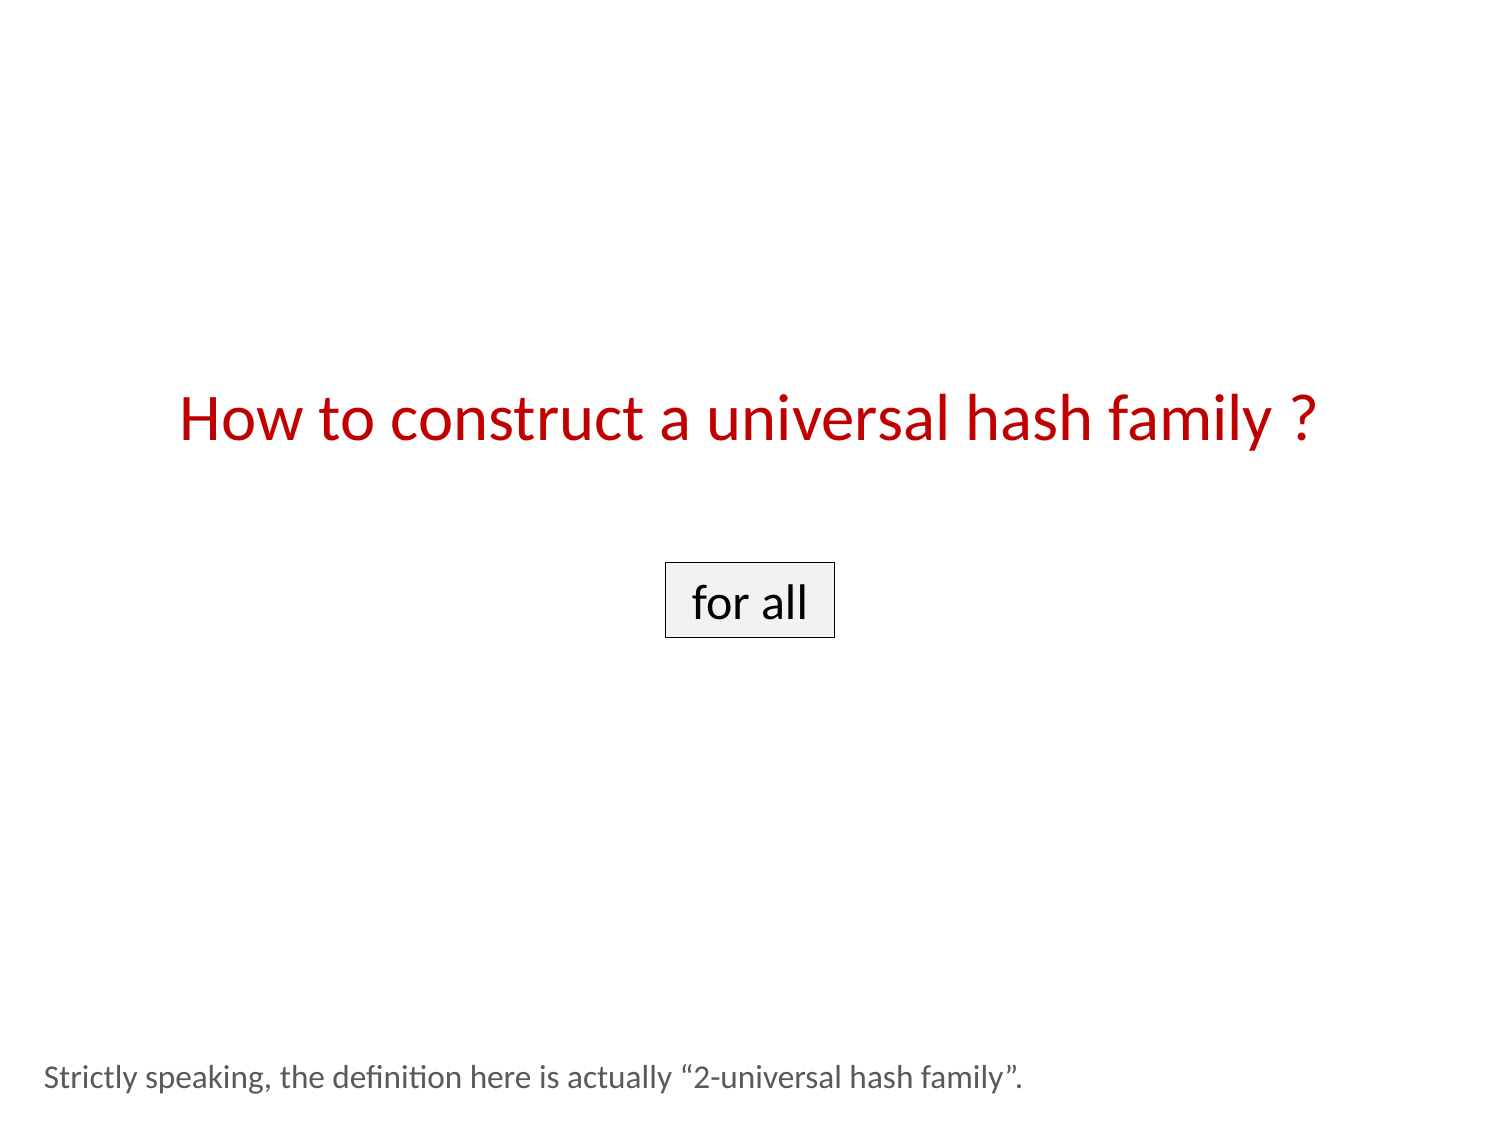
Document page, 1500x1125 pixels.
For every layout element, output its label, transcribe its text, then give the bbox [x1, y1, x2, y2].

text_box Strictly speaking, the definition here is actually “2-universal hash family”. [29, 1048, 1041, 1103]
